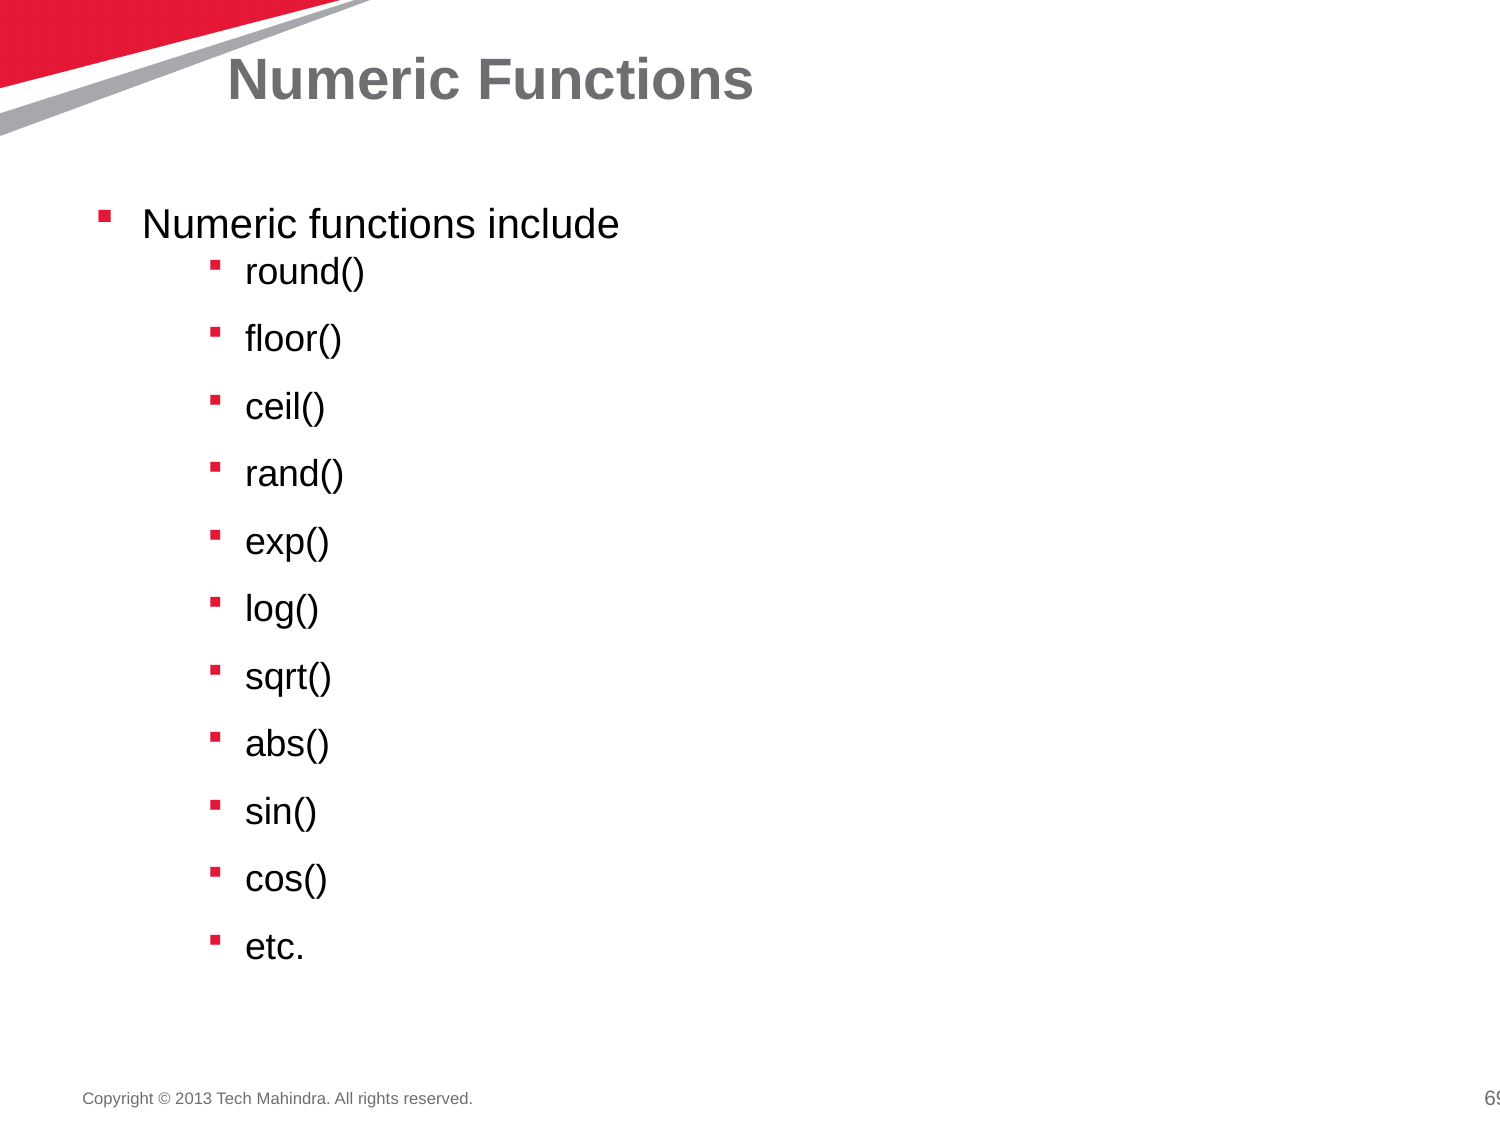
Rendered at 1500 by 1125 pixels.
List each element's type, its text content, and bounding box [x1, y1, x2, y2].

list Numeric functions include round() floor() ceil() rand() exp() log() sqrt() abs() sin() cos() etc. [94, 196, 1467, 975]
picture [0, 0, 373, 136]
title Numeric Functions [227, 41, 1451, 194]
